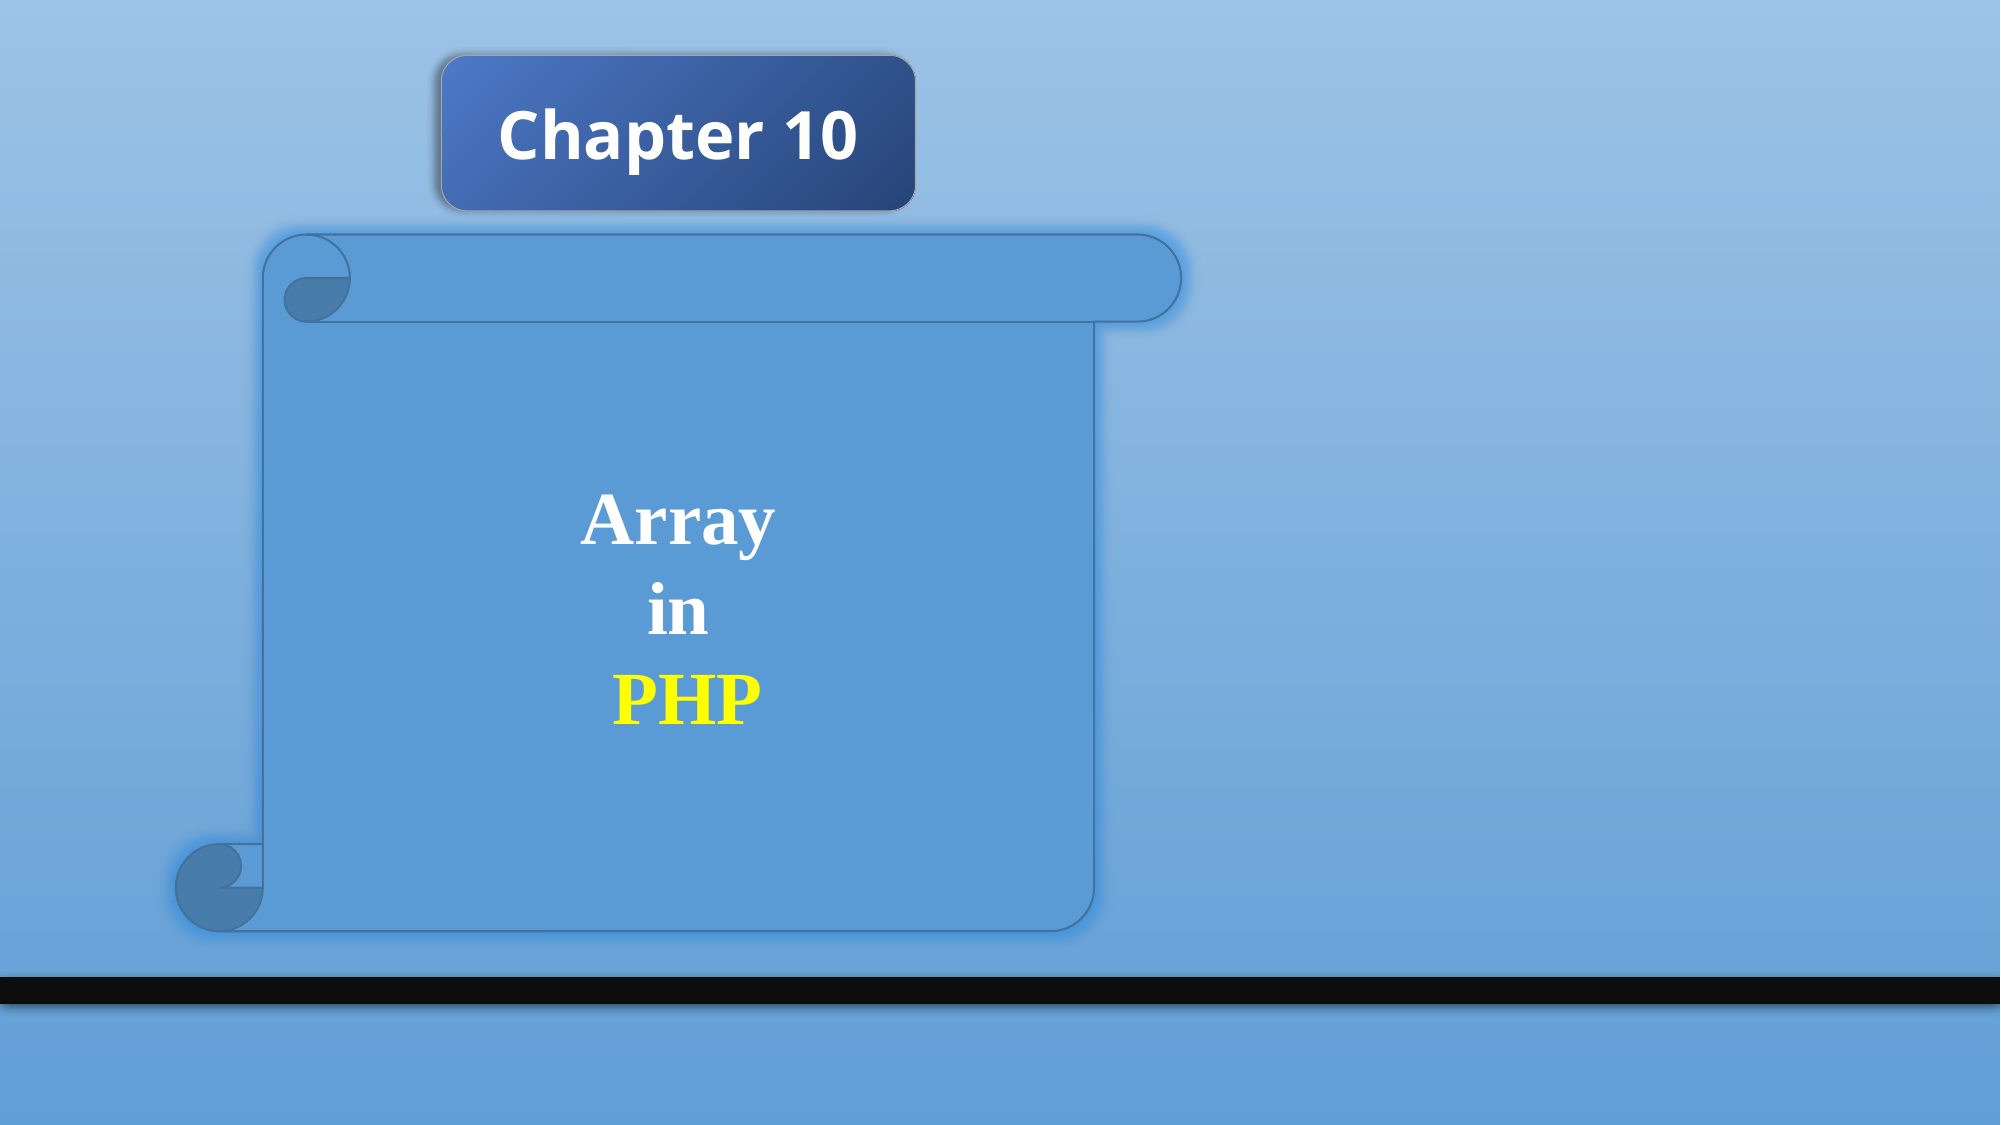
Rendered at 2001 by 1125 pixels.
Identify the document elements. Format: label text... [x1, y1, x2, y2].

text_box Chapter 10 [440, 54, 917, 212]
text_box [0, 977, 2000, 1004]
text_box Array in PHP [174, 233, 1183, 933]
